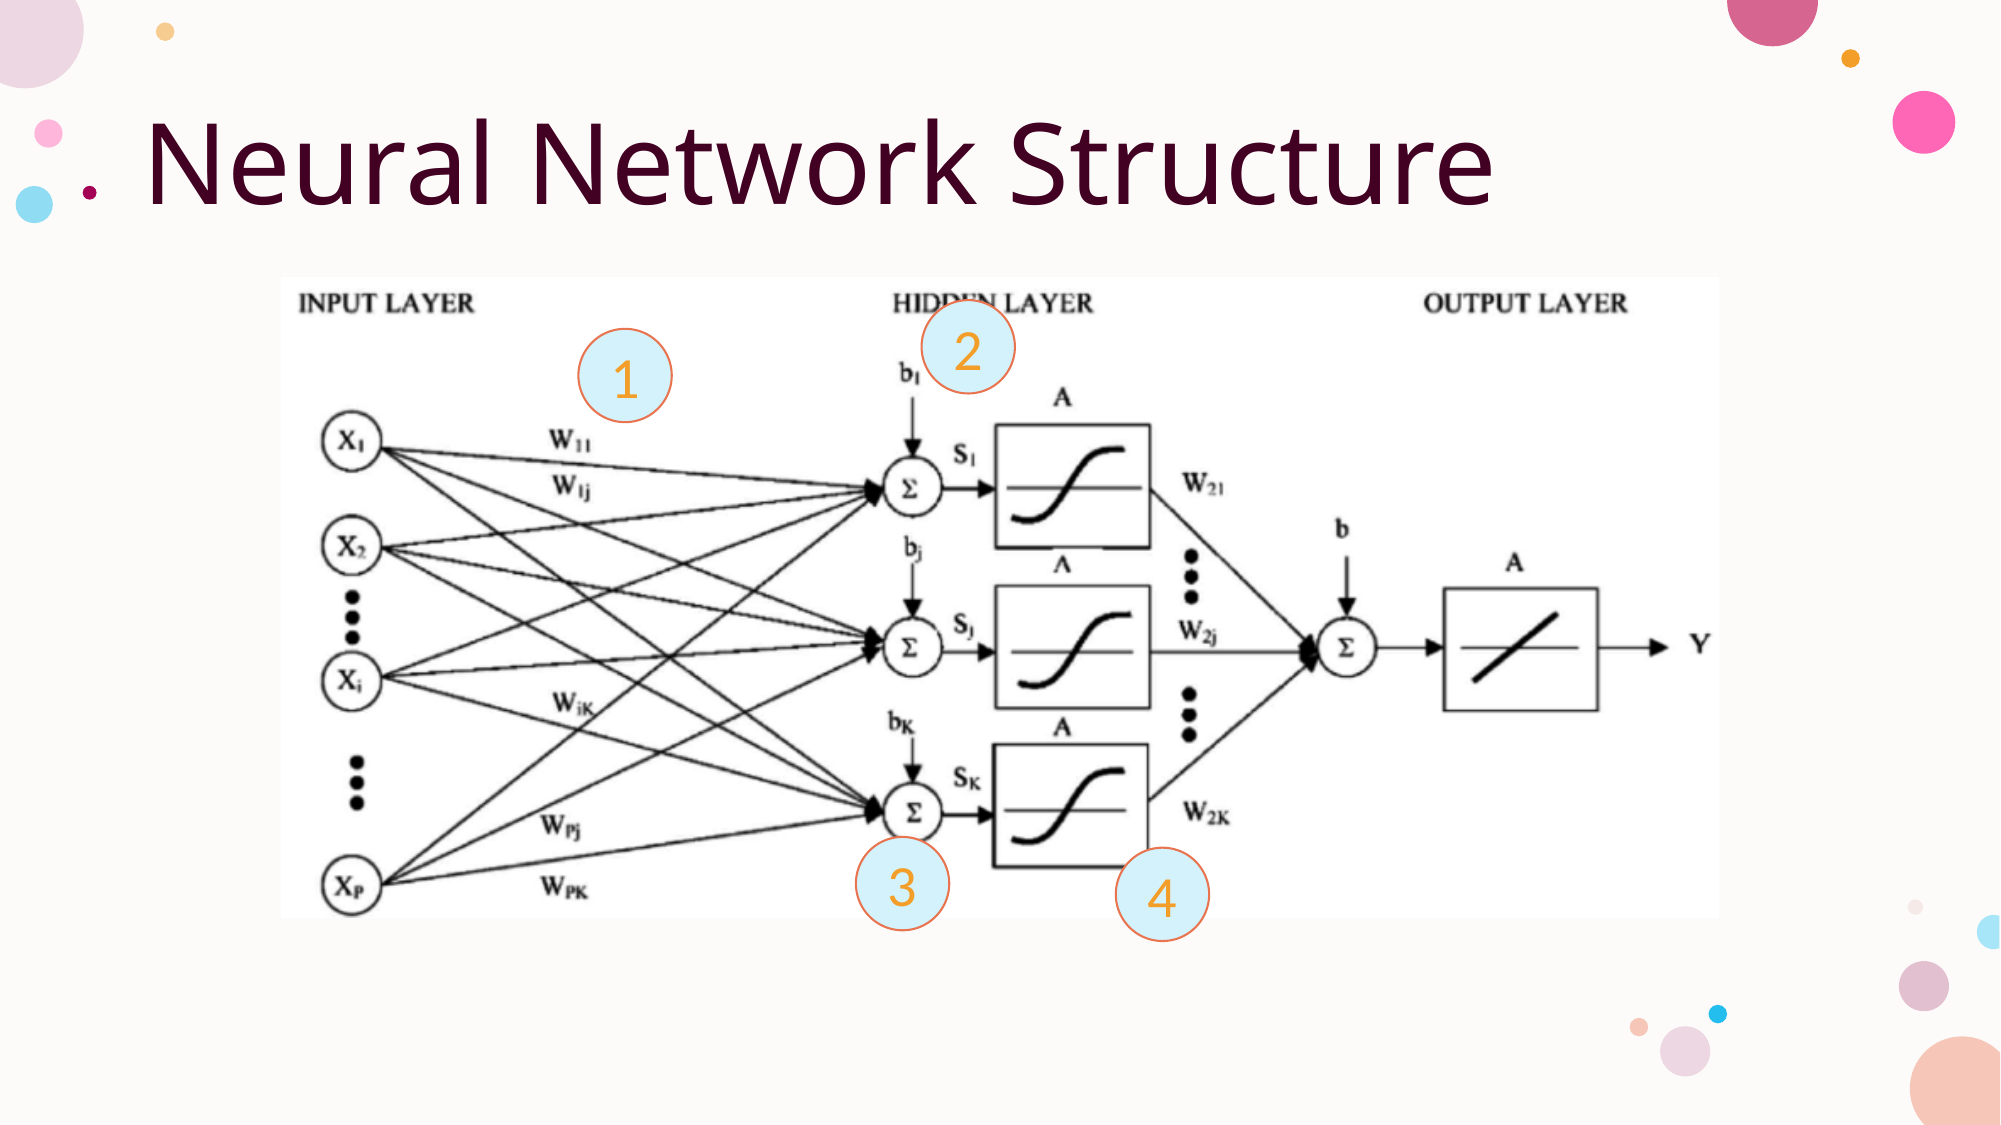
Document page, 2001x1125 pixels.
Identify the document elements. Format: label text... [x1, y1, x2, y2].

title Neural Network Structure [127, 59, 1877, 278]
picture [281, 277, 1719, 918]
text_box 4 [1121, 918, 1204, 943]
text_box 3 [869, 918, 936, 932]
